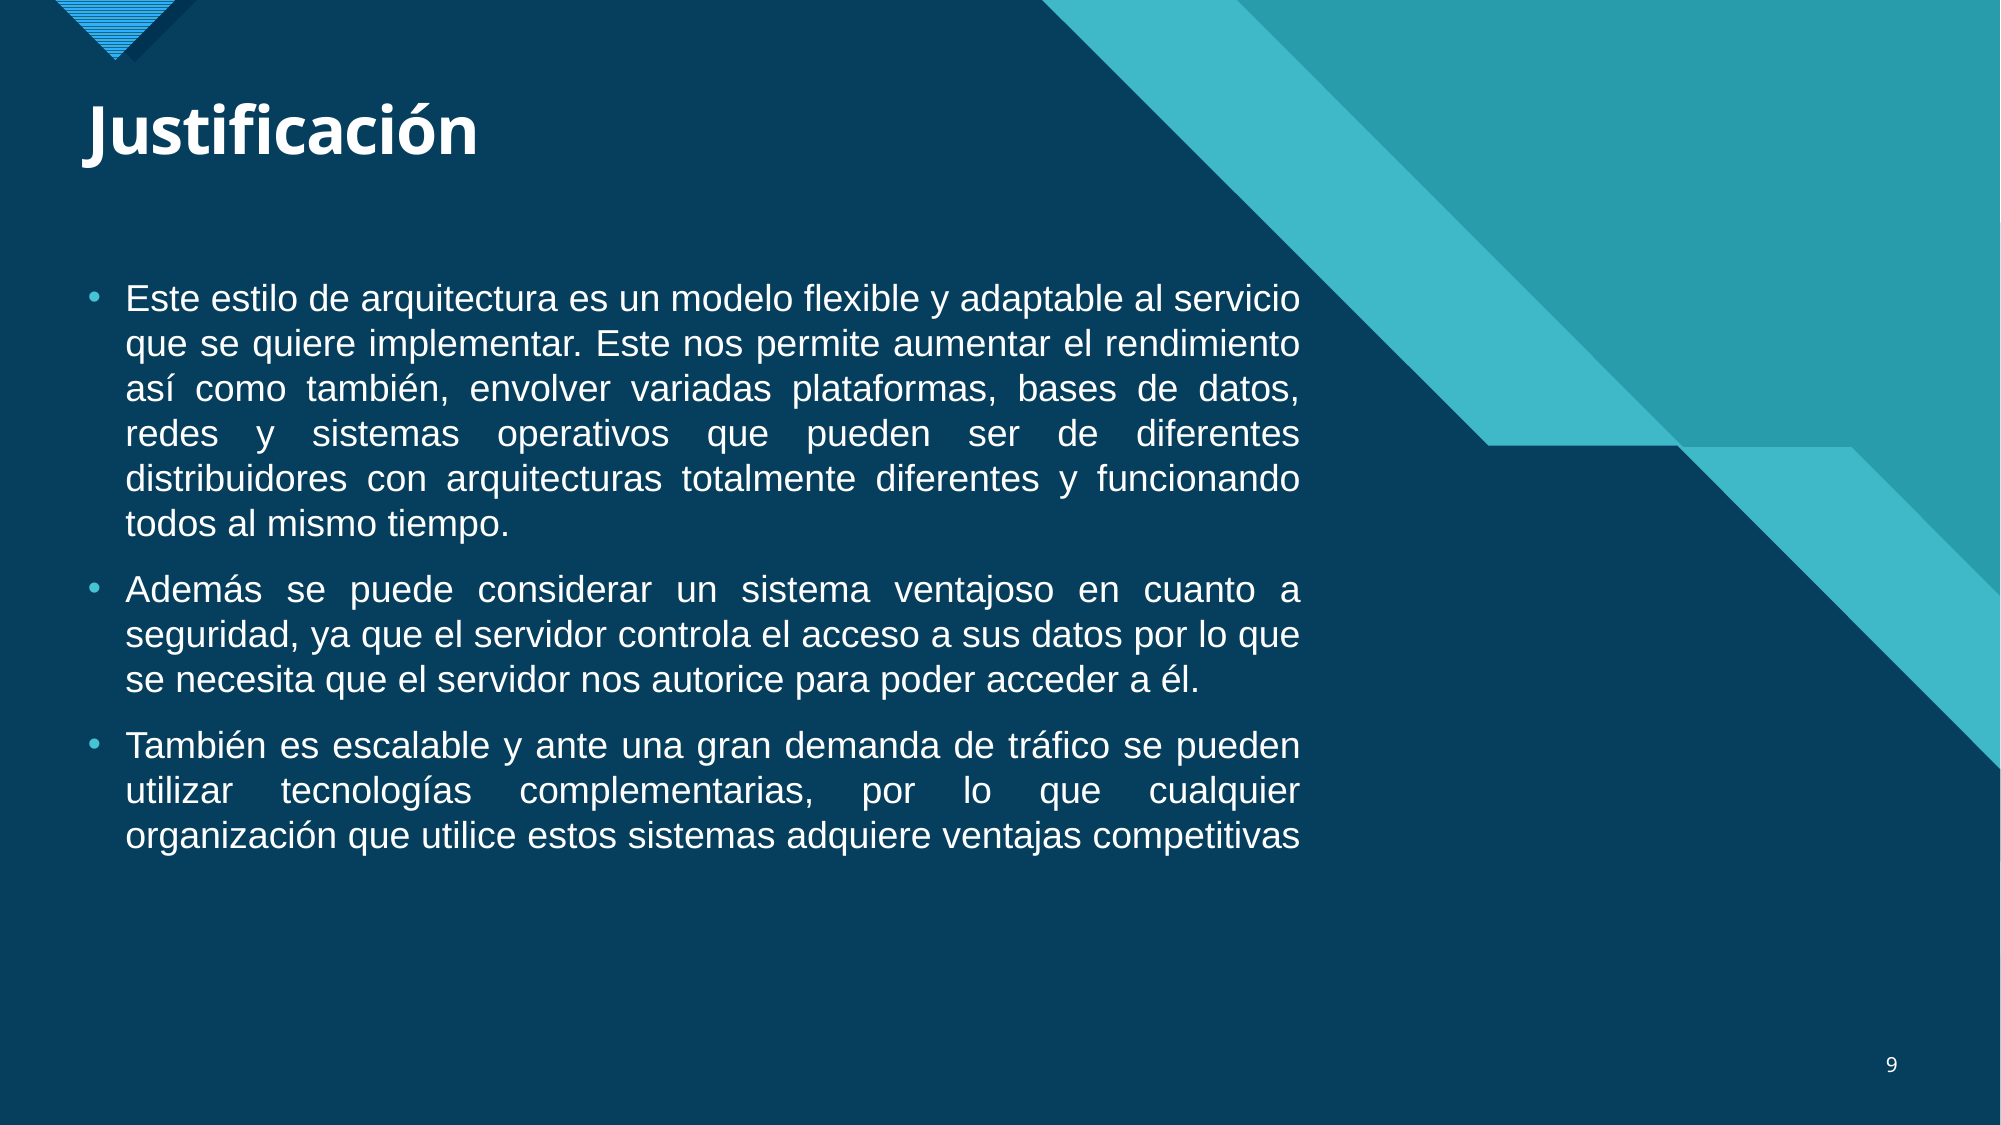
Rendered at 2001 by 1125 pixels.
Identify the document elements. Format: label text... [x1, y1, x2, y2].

slide_number 9 [1845, 1035, 1913, 1096]
list Este estilo de arquitectura es un modelo flexible y adaptable al servicio que se quiere implementar. Este nos permite aumentar el rendimiento así como también, envolver variadas plataformas, bases de datos, redes y sistemas operativos que pueden ser de diferentes distribuidores con arquitecturas totalmente diferentes y funcionando todos al mismo tiempo. Además se puede considerar un sistema ventajoso en cuanto a seguridad, ya que el servidor controla el acceso a sus datos por lo que se necesita que el servidor nos autorice para poder acceder a él. También es escalable y ante una gran demanda de tráfico se pueden utilizar tecnologías complementarias, por lo que cualquier organización que utilice estos sistemas adquiere ventajas competitivas [72, 266, 1316, 939]
title Justificación [72, 89, 1913, 177]
